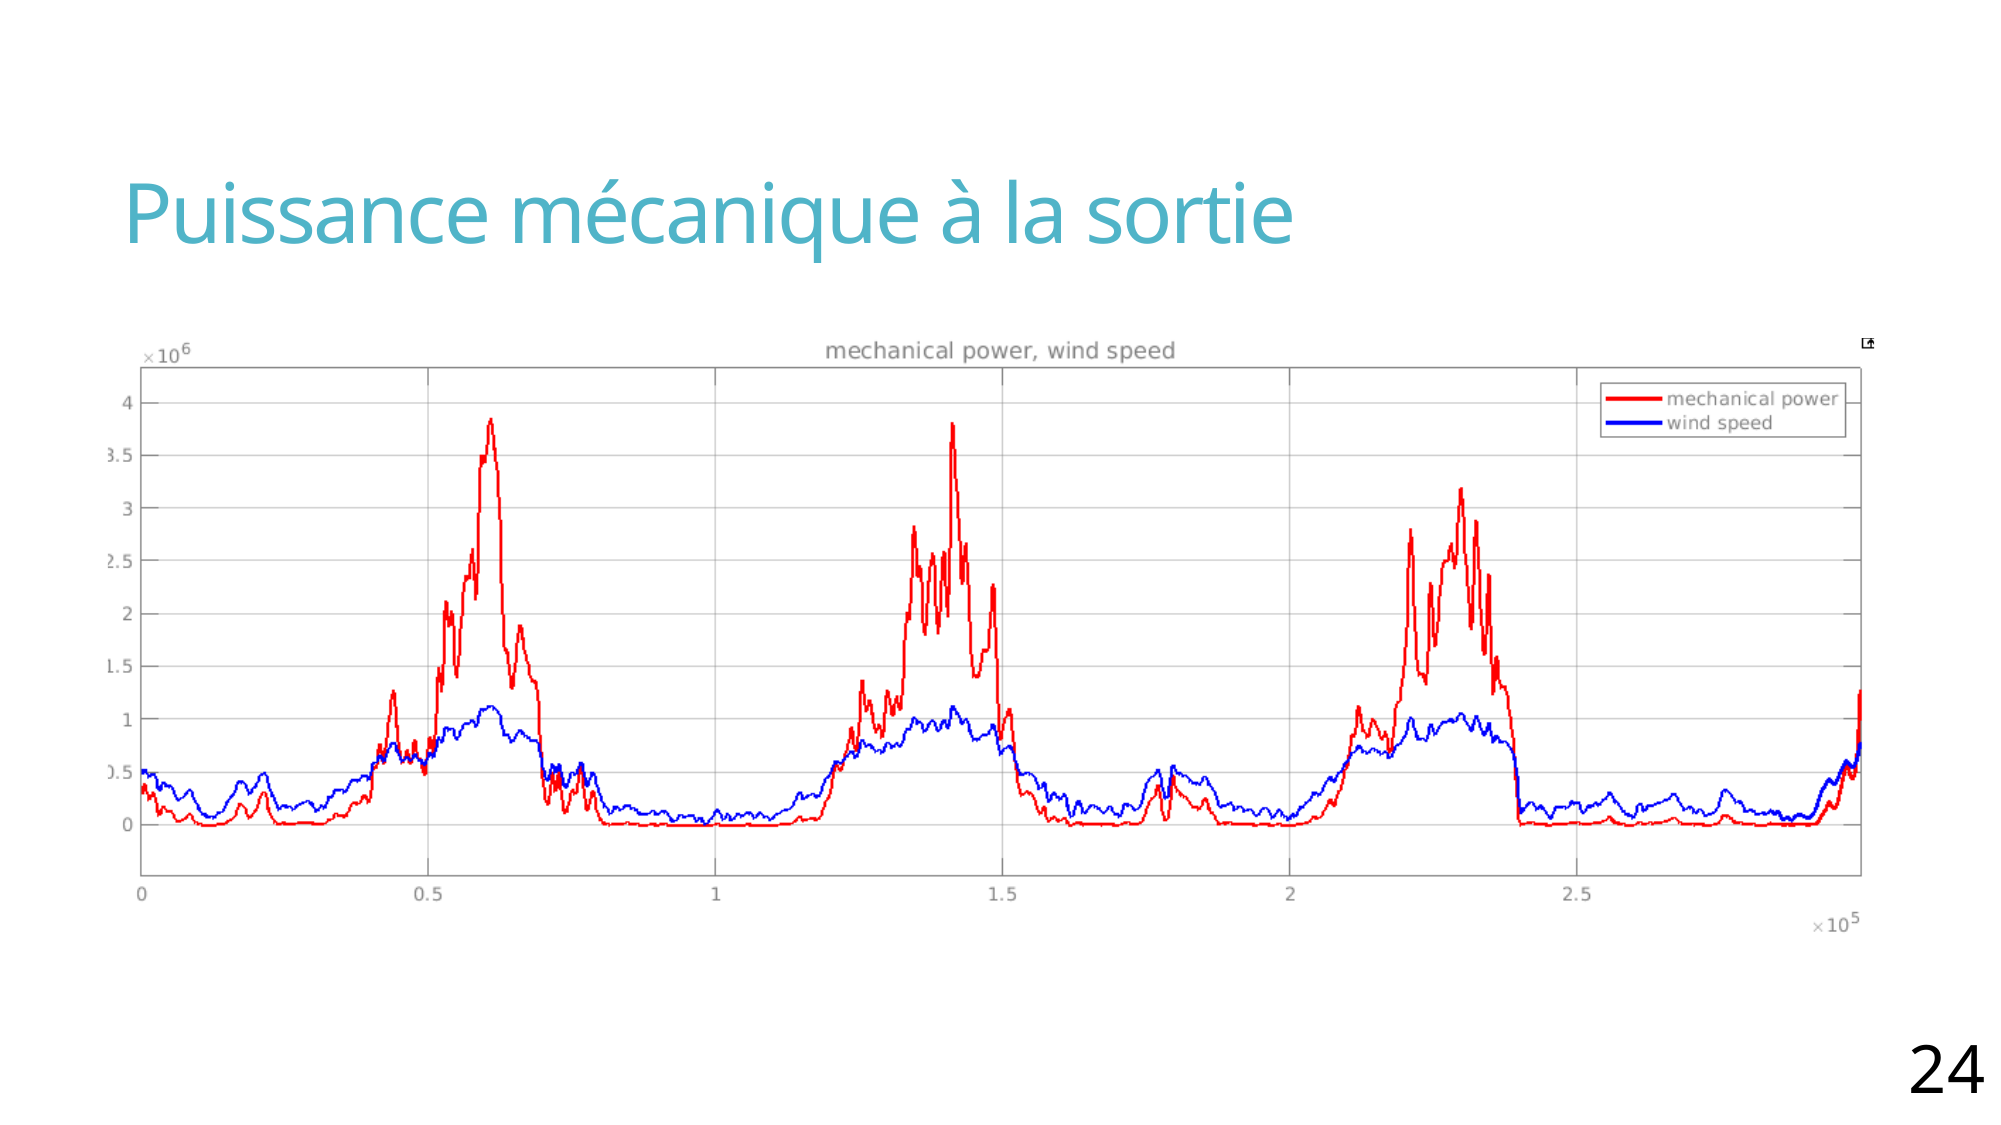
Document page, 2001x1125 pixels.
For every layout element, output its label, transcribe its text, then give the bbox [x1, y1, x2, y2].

title Puissance mécanique à la sortie [107, 81, 1875, 338]
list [107, 338, 1875, 938]
slide_number 24 [1520, 896, 2000, 1125]
